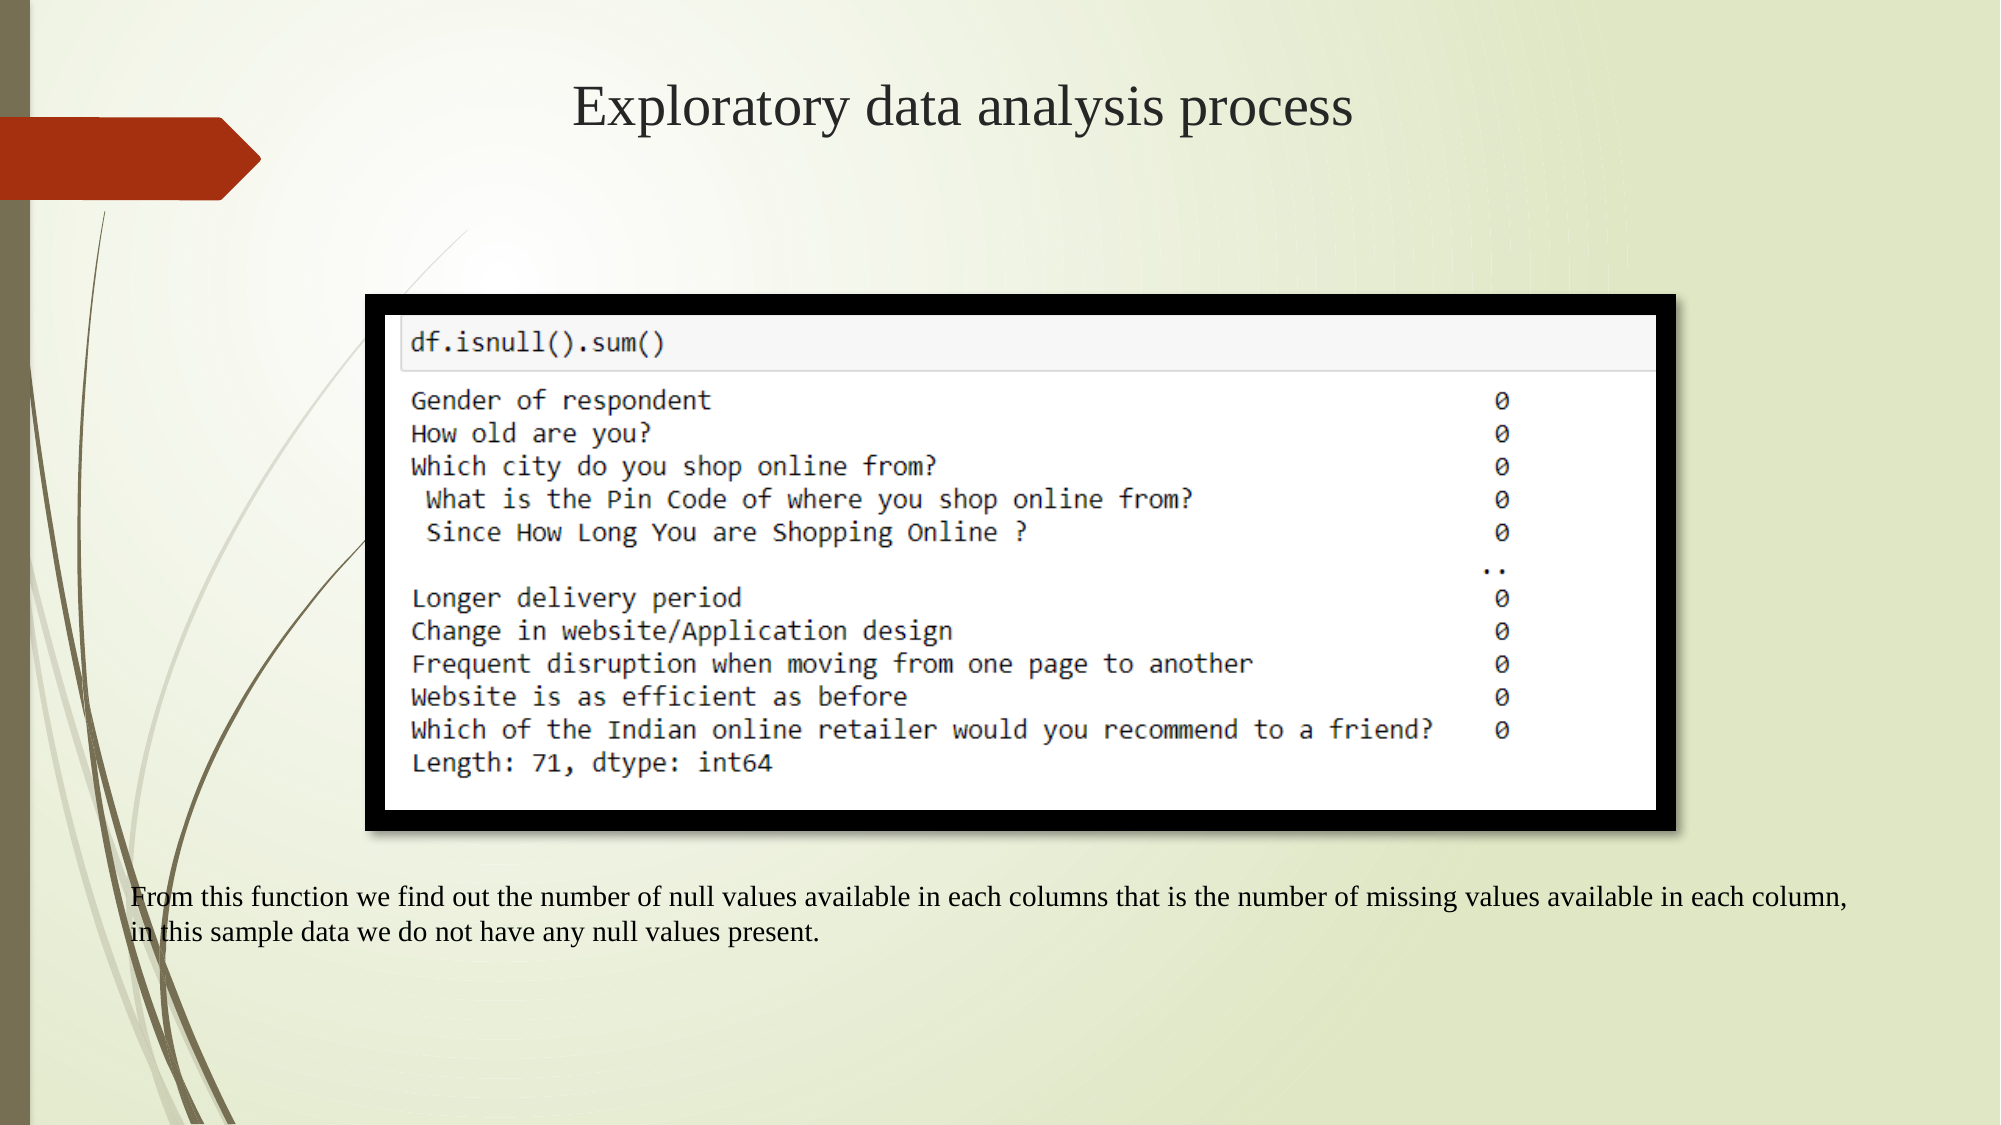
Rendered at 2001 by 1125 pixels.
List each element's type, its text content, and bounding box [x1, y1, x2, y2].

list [385, 314, 1656, 811]
text_box From this function we find out the number of null values available in each columns that is the number of missing values available in each column, in this sample data we do not have any null values present. [115, 869, 1870, 955]
title Exploratory data analysis process [137, 59, 1790, 190]
